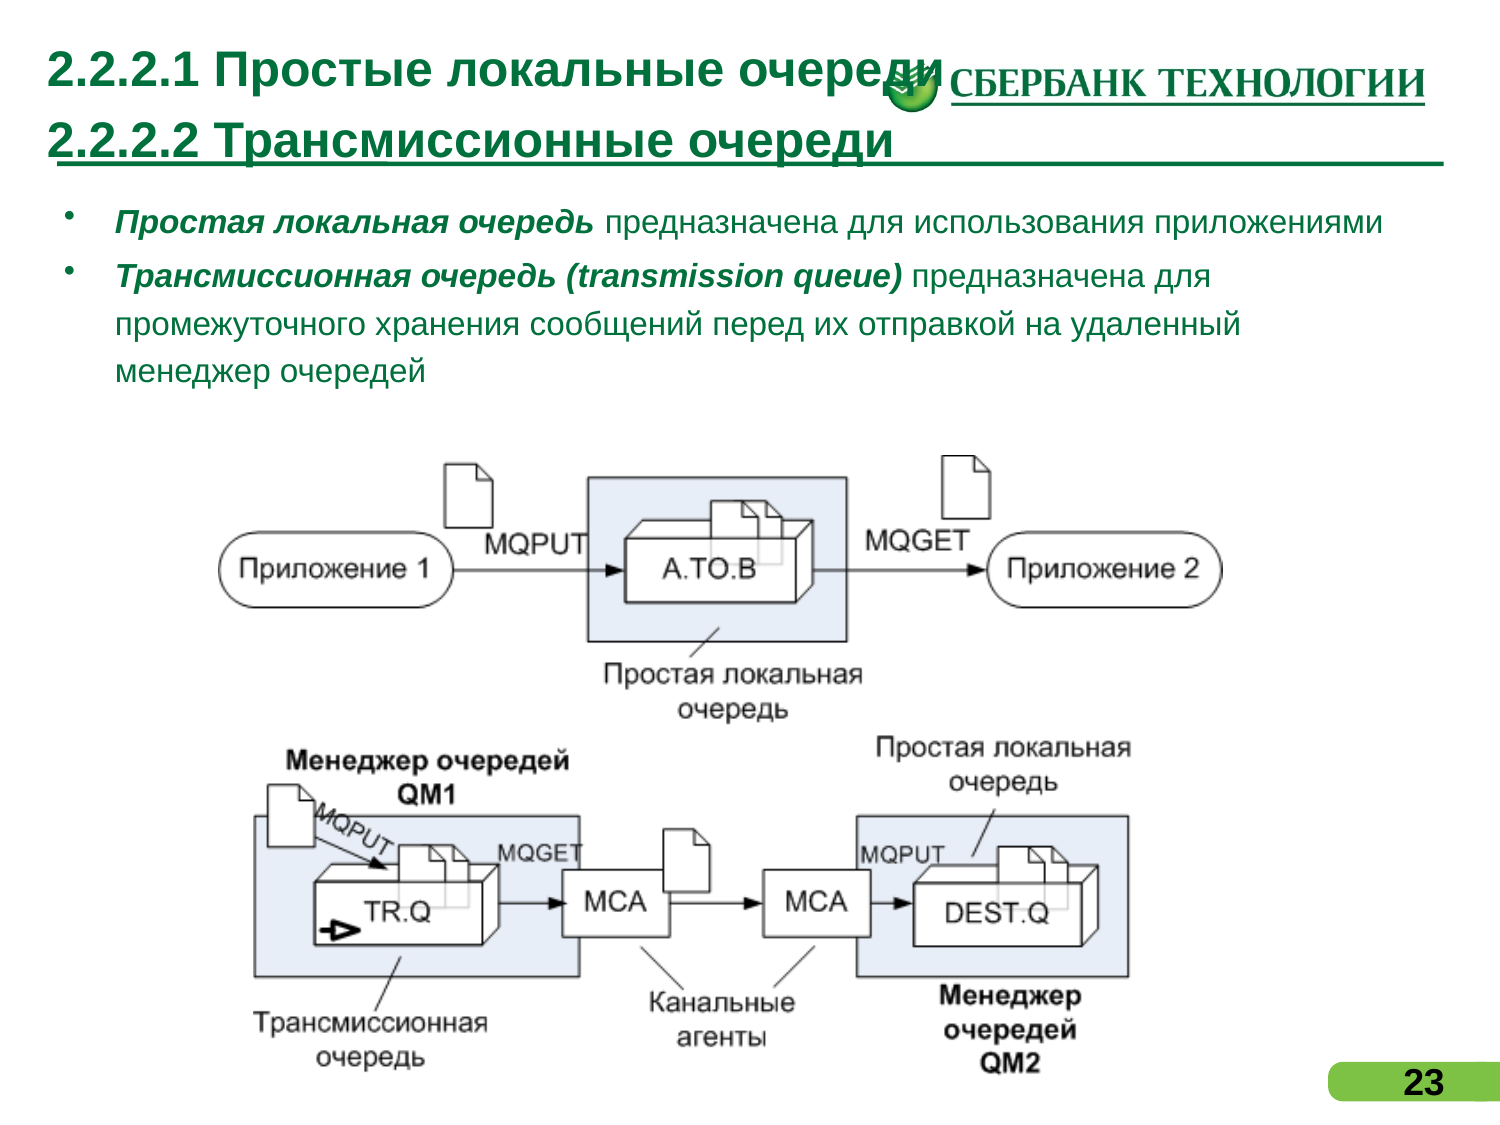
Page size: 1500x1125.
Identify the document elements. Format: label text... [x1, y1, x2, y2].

picture [218, 455, 1223, 1081]
list Простая локальная очередь предназначена для использования приложениями Трансмиссионная очередь (transmission queue) предназначена для промежуточного хранения сообщений перед их отправкой на удаленный менеджер очередей [48, 184, 1412, 439]
title 2.2.2.1 Простые локальные очереди 2.2.2.2 Трансмиссионные очереди [46, 40, 967, 152]
picture [868, 30, 1436, 161]
